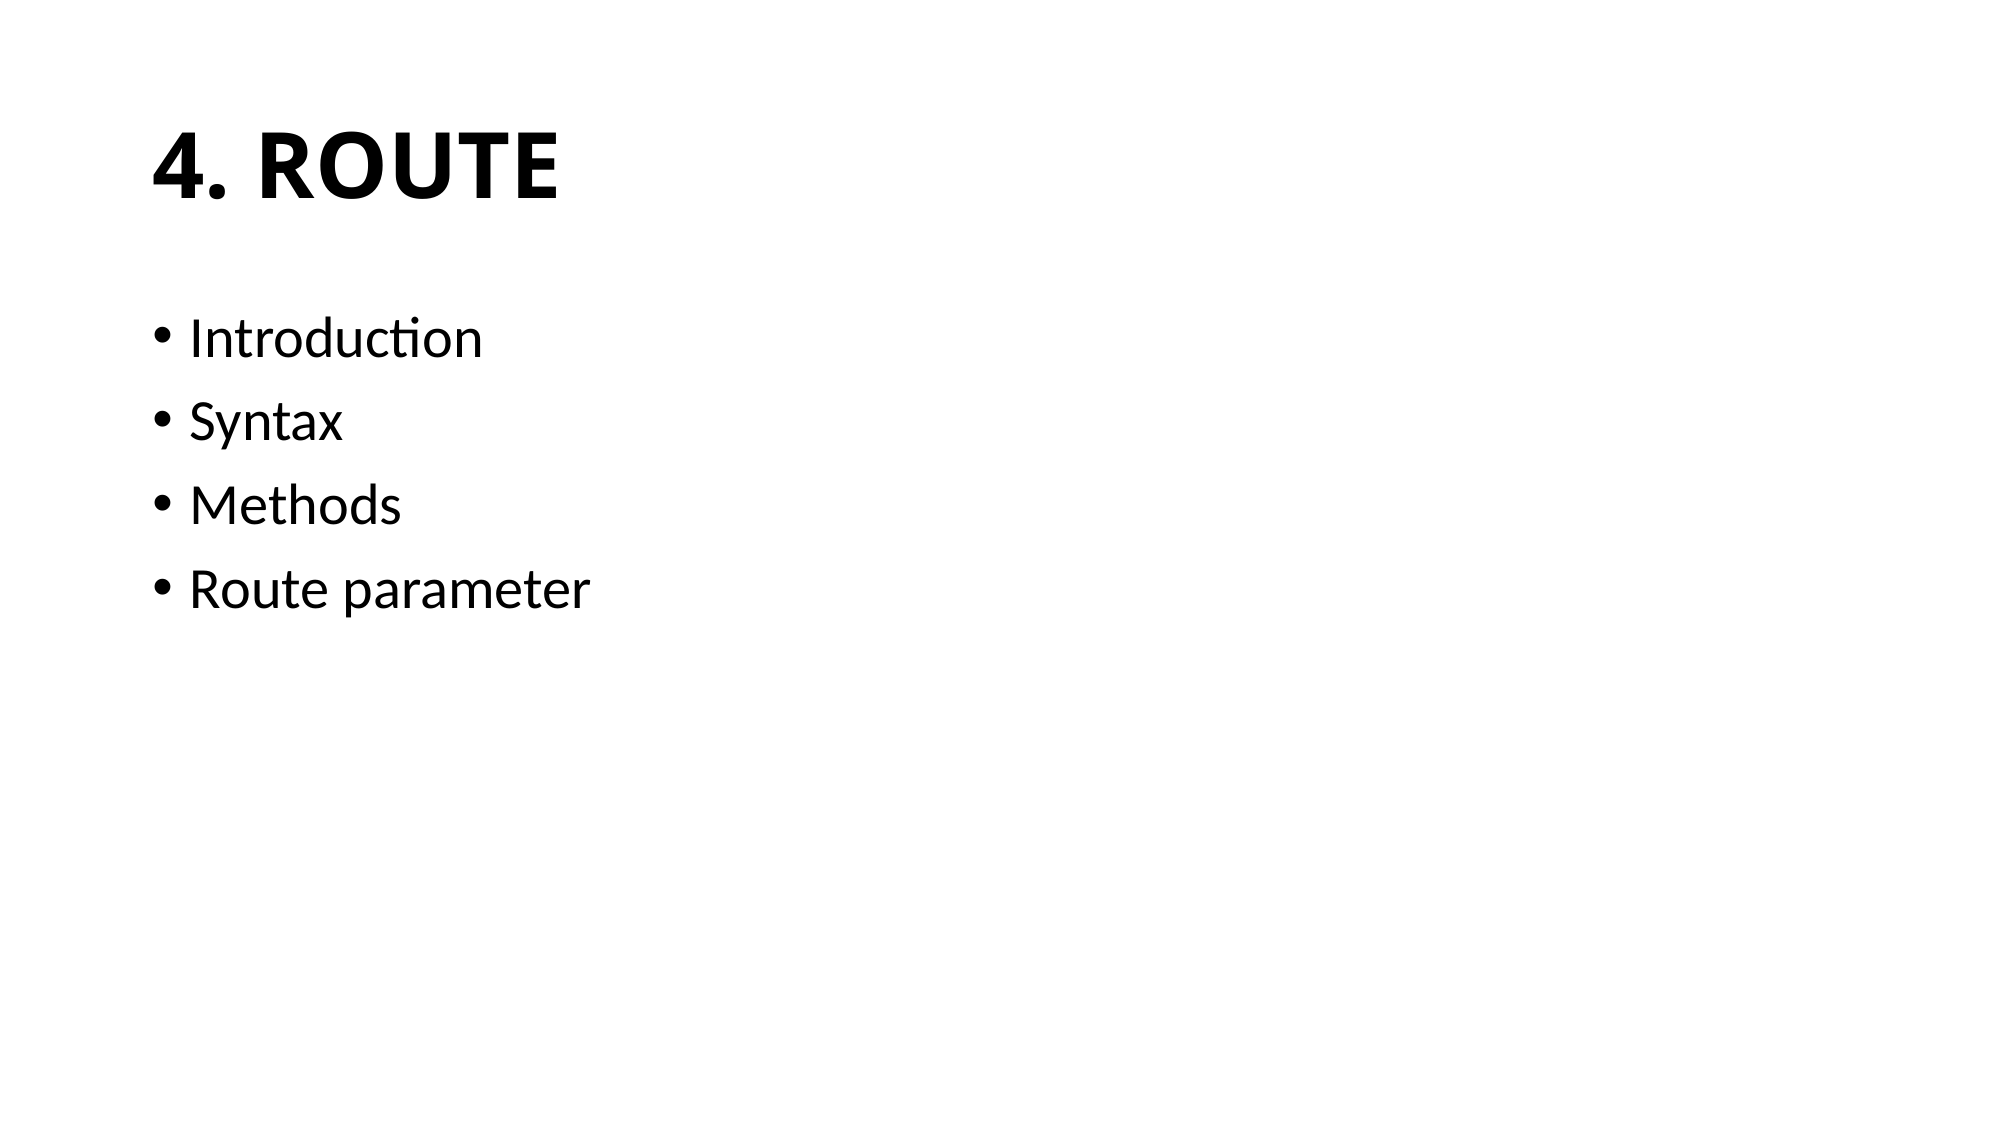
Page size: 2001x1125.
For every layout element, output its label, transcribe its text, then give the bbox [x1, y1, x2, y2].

title 4. ROUTE [137, 59, 1863, 278]
list Introduction Syntax Methods Route parameter [137, 299, 1863, 1014]
